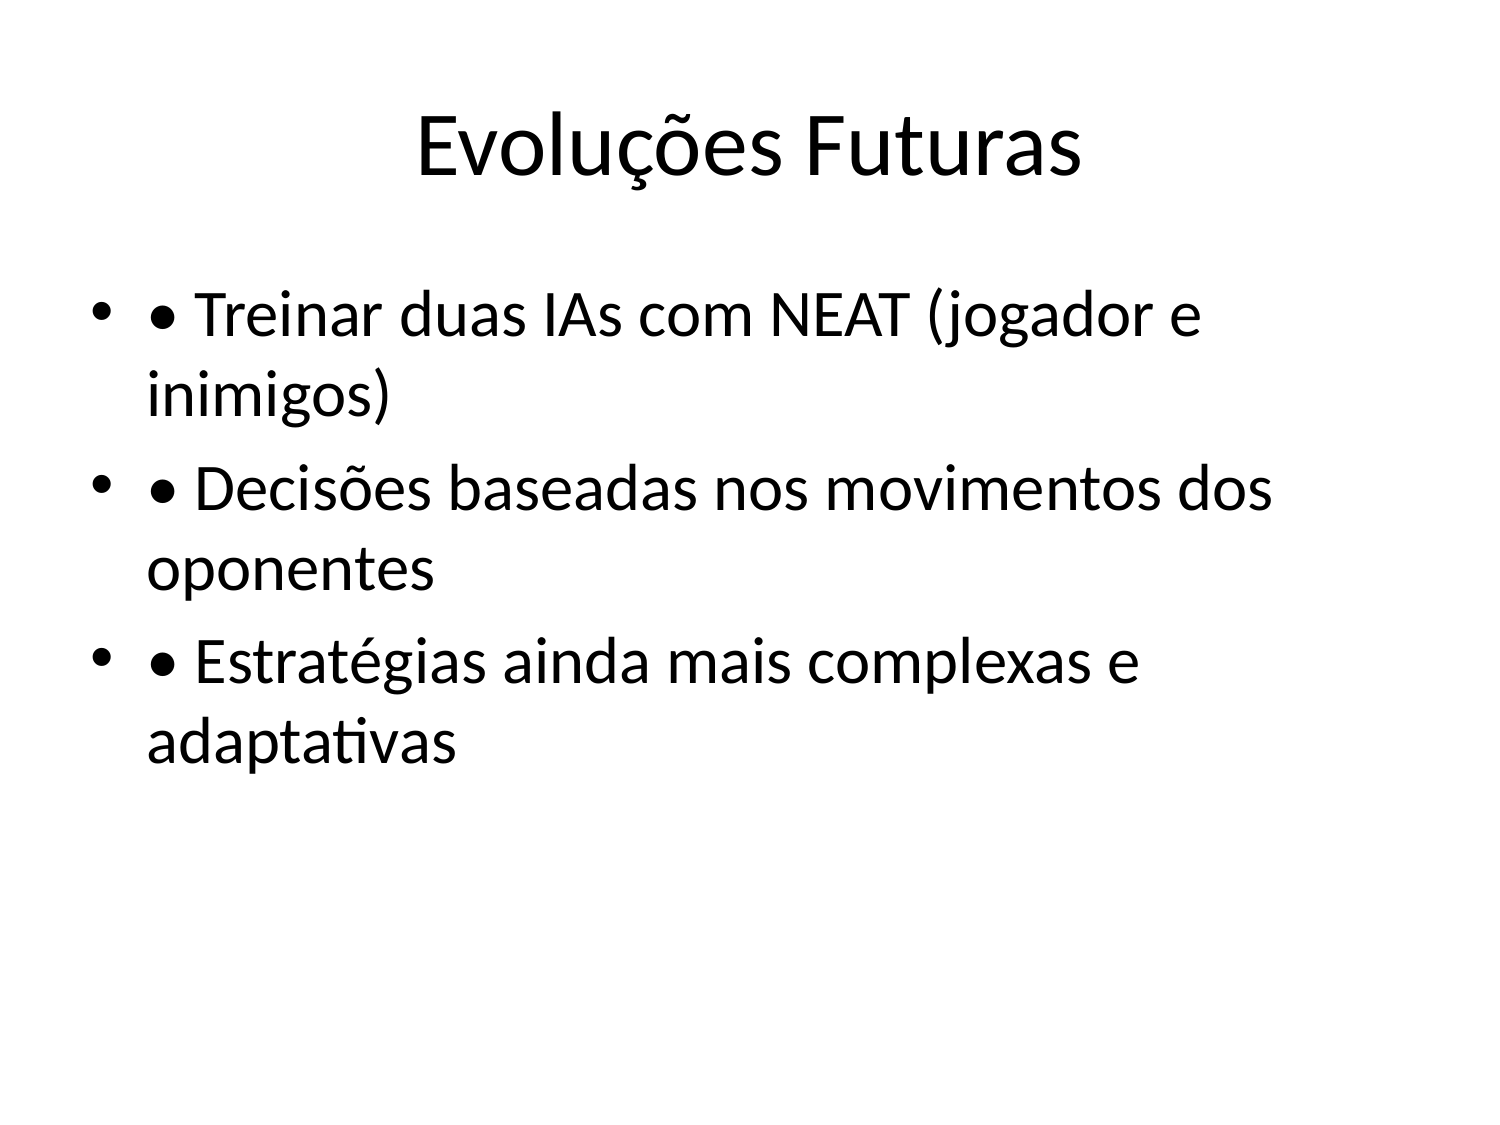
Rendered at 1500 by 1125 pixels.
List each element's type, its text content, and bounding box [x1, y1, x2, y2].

title Evoluções Futuras [75, 45, 1425, 233]
list • Treinar duas IAs com NEAT (jogador e inimigos) • Decisões baseadas nos movimentos dos oponentes • Estratégias ainda mais complexas e adaptativas [75, 262, 1425, 1005]
